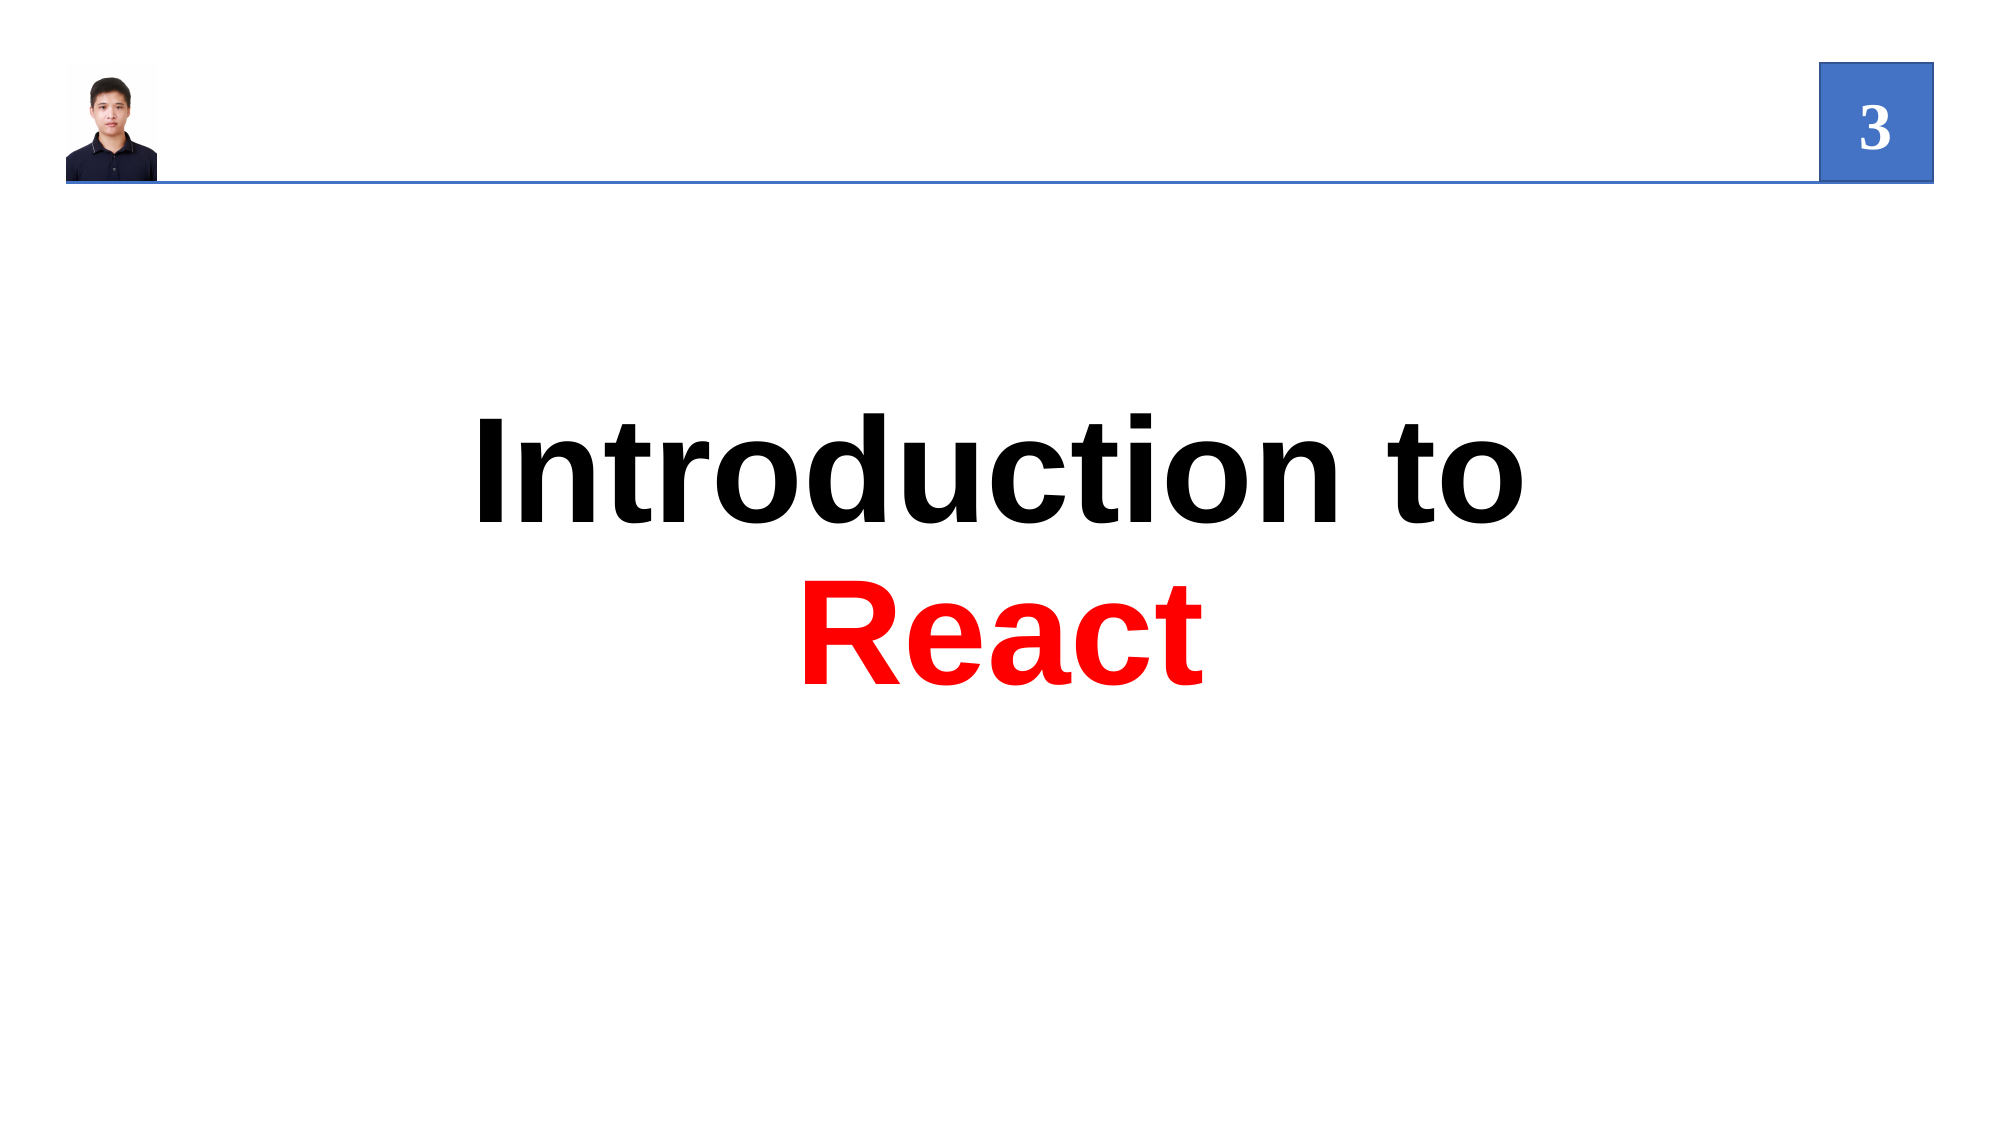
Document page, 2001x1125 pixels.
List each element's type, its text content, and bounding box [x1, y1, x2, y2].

text_box Introduction to React [249, 327, 1750, 782]
picture [66, 62, 157, 181]
slide_number 3 [1818, 61, 1933, 185]
